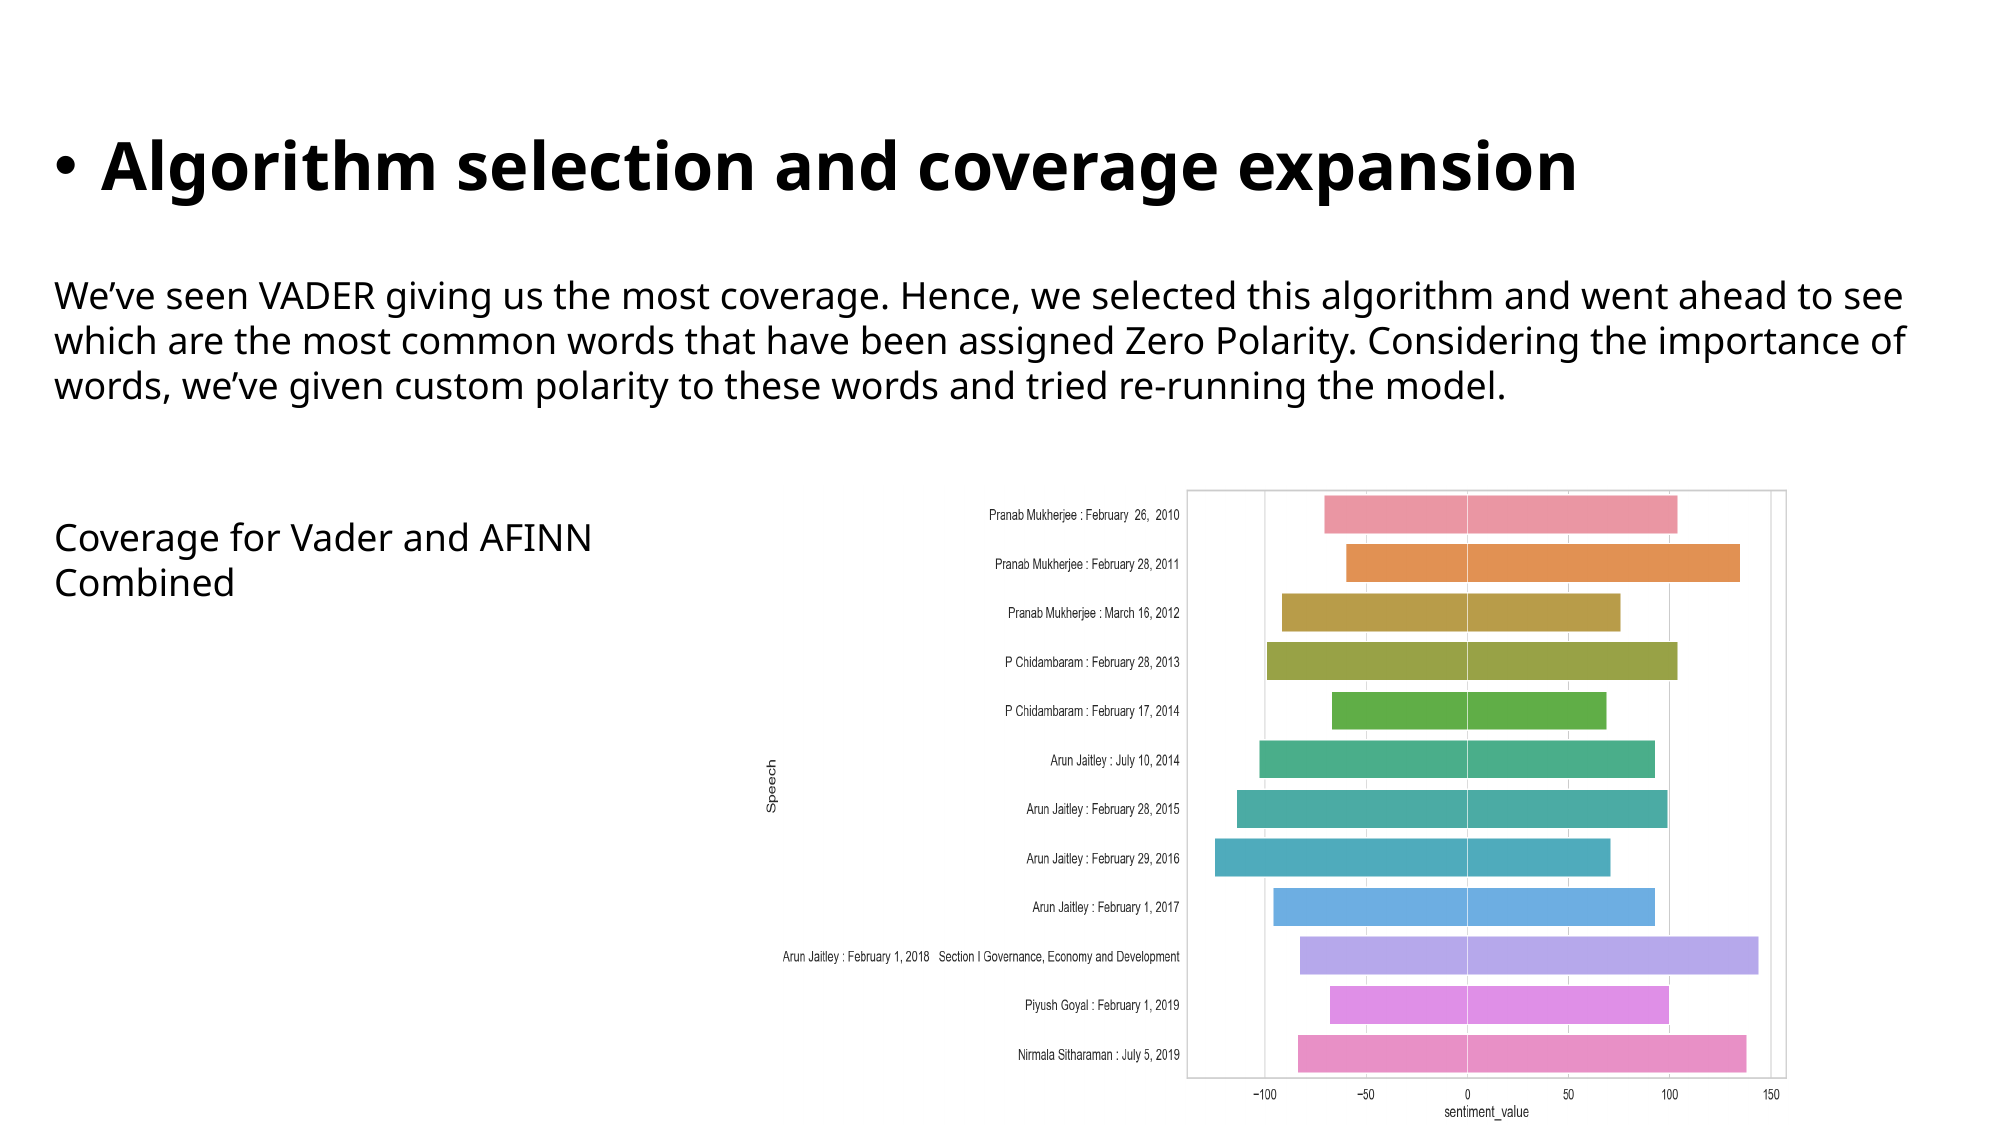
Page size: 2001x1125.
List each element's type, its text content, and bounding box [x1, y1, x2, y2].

text_box Coverage for Vader and AFINN Combined [39, 506, 723, 612]
text_box We’ve seen VADER giving us the most coverage. Hence, we selected this algorithm and went ahead to see which are the most common words that have been assigned Zero Polarity. Considering the importance of words, we’ve given custom polarity to these words and tried re-running the model. [39, 264, 1934, 505]
picture [763, 485, 1789, 1125]
text_box Algorithm selection and coverage expansion [39, 76, 1734, 212]
